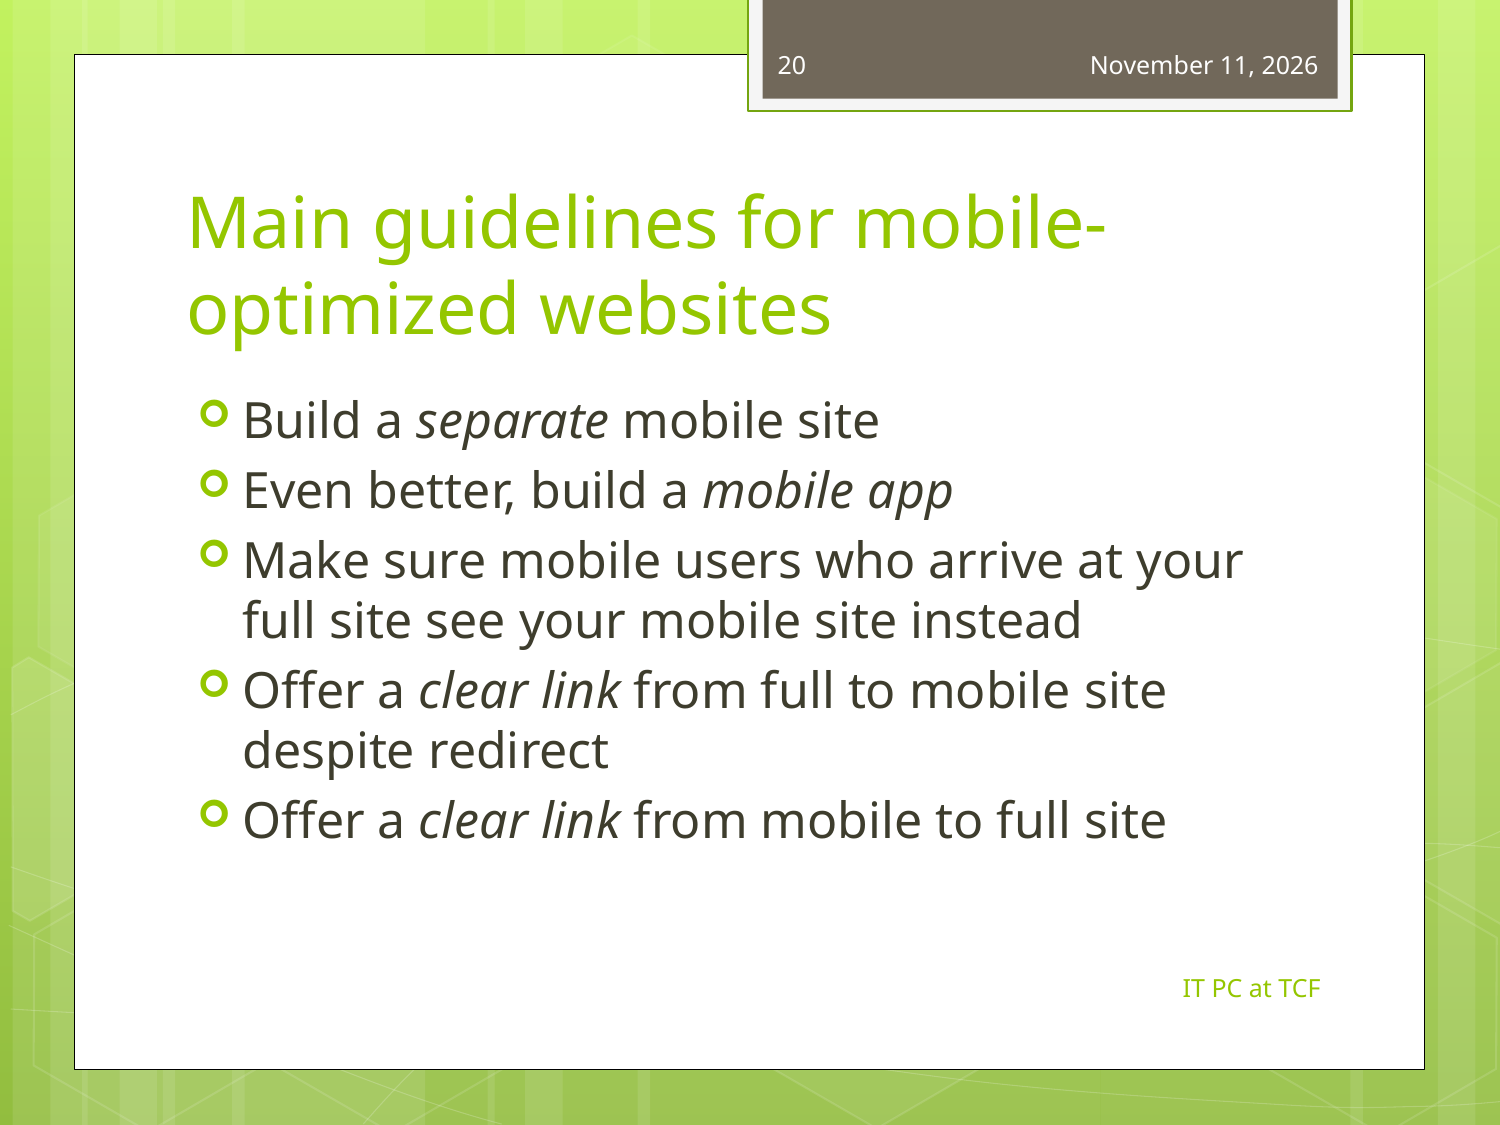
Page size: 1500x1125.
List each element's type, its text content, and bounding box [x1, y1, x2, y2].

footer IT PC at TCF [761, 960, 1336, 1020]
slide_number 20 [762, 36, 982, 97]
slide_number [983, 36, 1334, 97]
list Build a separate mobile site Even better, build a mobile app Make sure mobile users who arrive at your full site see your mobile site instead Offer a clear link from full to mobile site despite redirect Offer a clear link from mobile to full site [171, 381, 1283, 957]
title Main guidelines for mobile-optimized websites [171, 168, 1324, 357]
